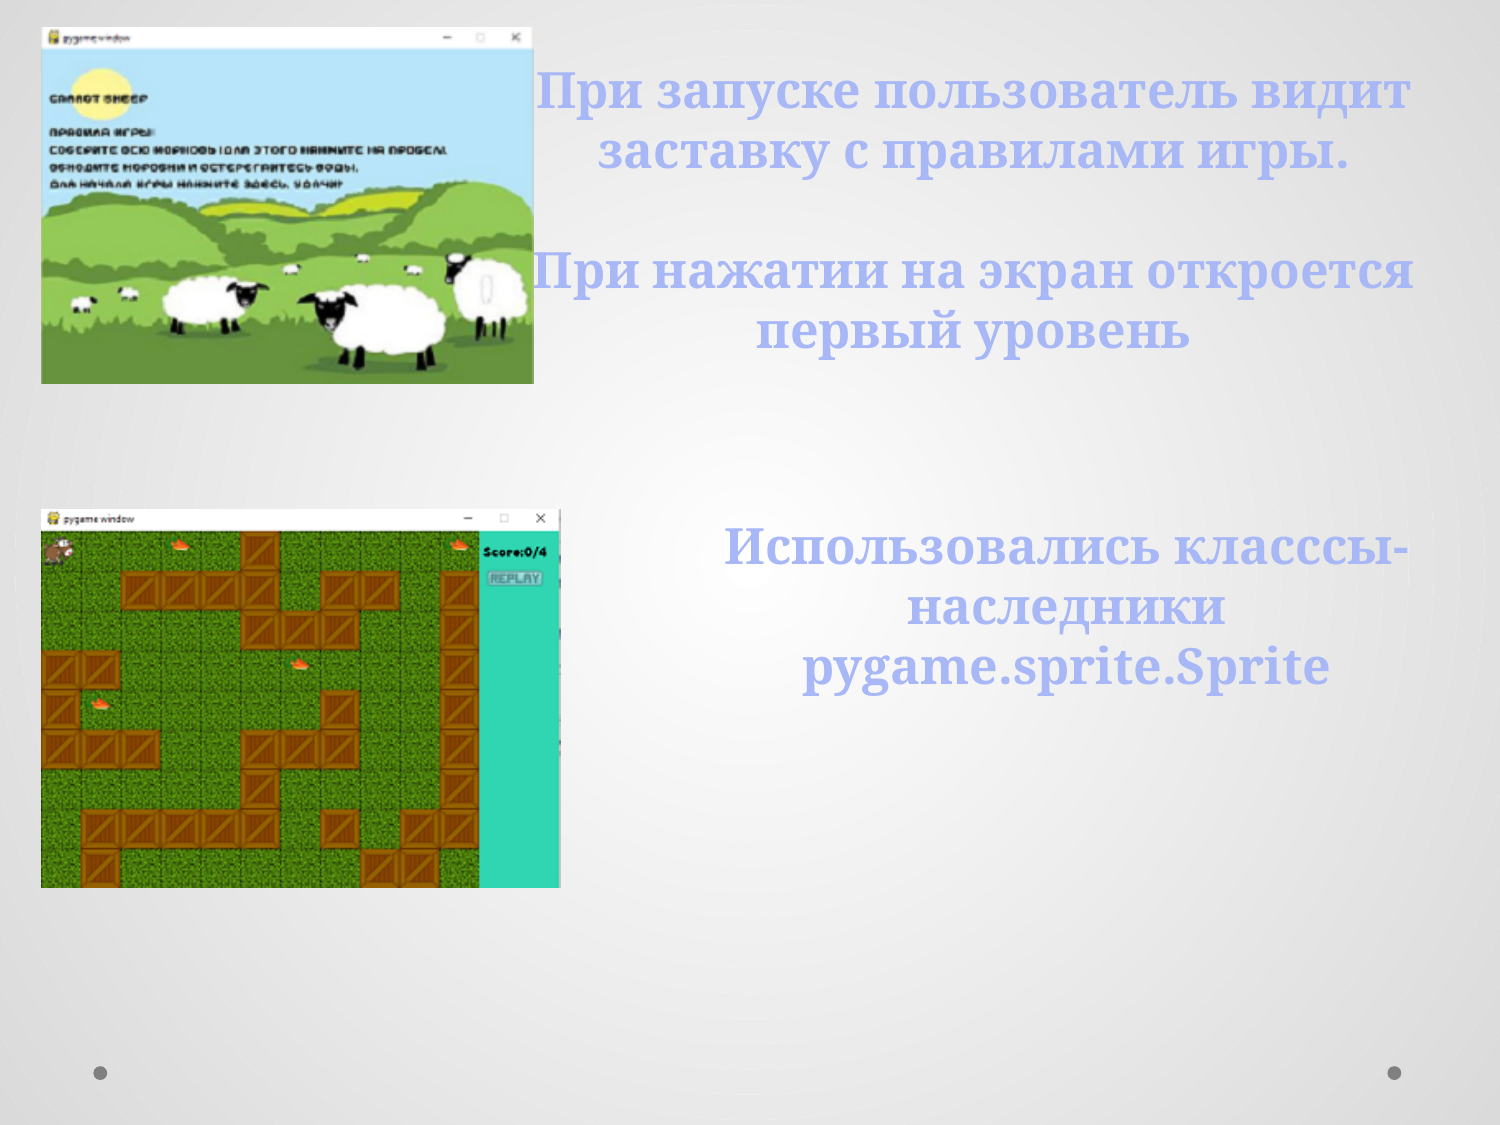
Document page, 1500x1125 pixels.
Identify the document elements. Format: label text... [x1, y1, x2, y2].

picture [41, 509, 562, 889]
text_box При запуске пользователь видит заставку с правилами игры. При нажатии на экран откроется первый уровень [540, 51, 1482, 367]
text_box Использовались класссы-наследники pygame.sprite.Sprite [637, 507, 1496, 703]
picture [41, 27, 534, 385]
